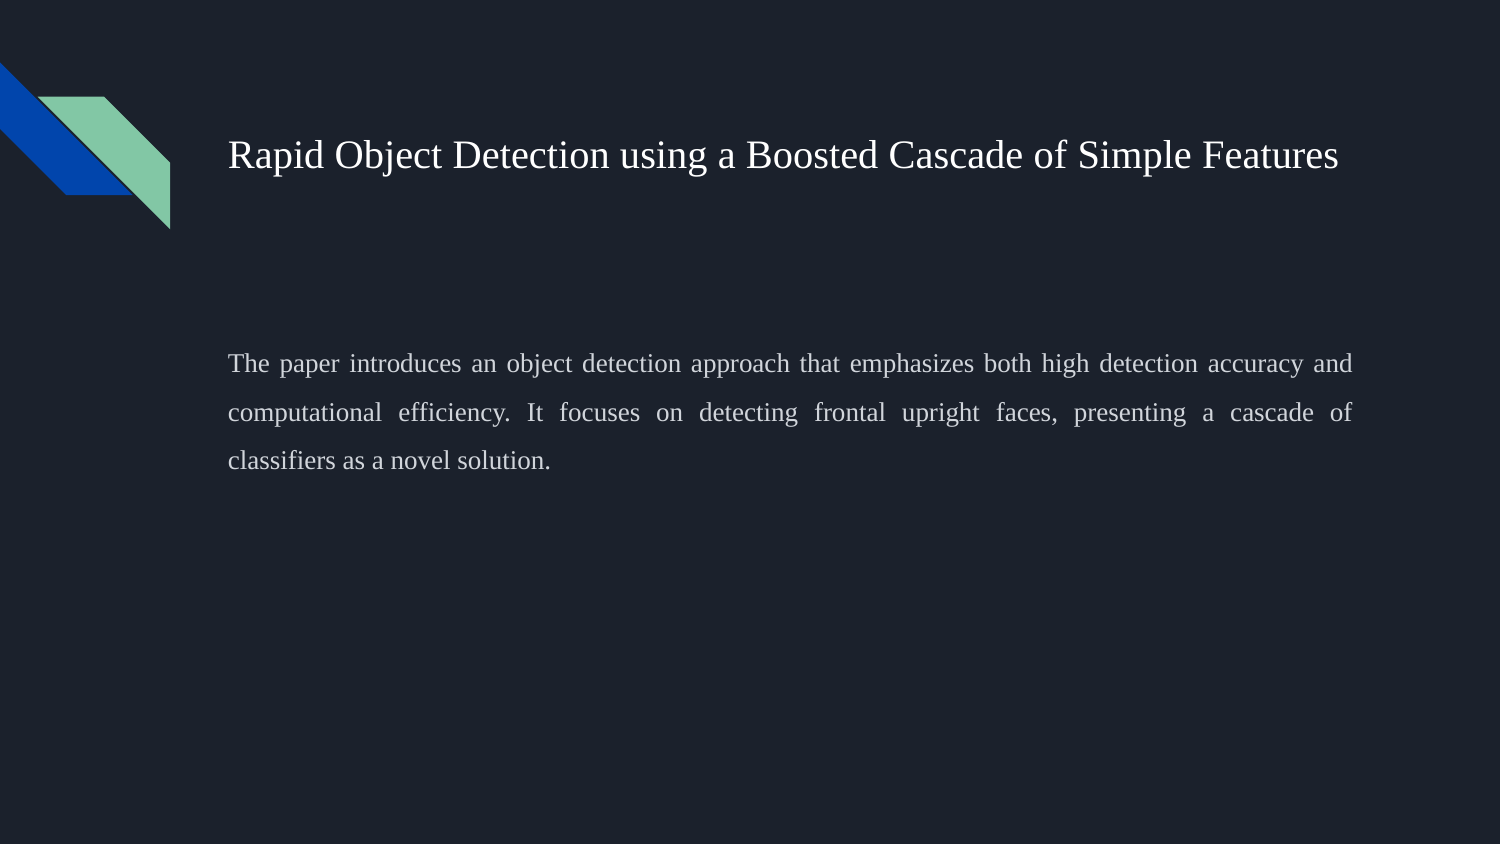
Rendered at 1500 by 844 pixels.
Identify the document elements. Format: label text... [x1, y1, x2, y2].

title Rapid Object Detection using a Boosted Cascade of Simple Features [212, 64, 1368, 215]
list The paper introduces an object detection approach that emphasizes both high detection accuracy and computational efficiency. It focuses on detecting frontal upright faces, presenting a cascade of classifiers as a novel solution. [212, 257, 1368, 735]
